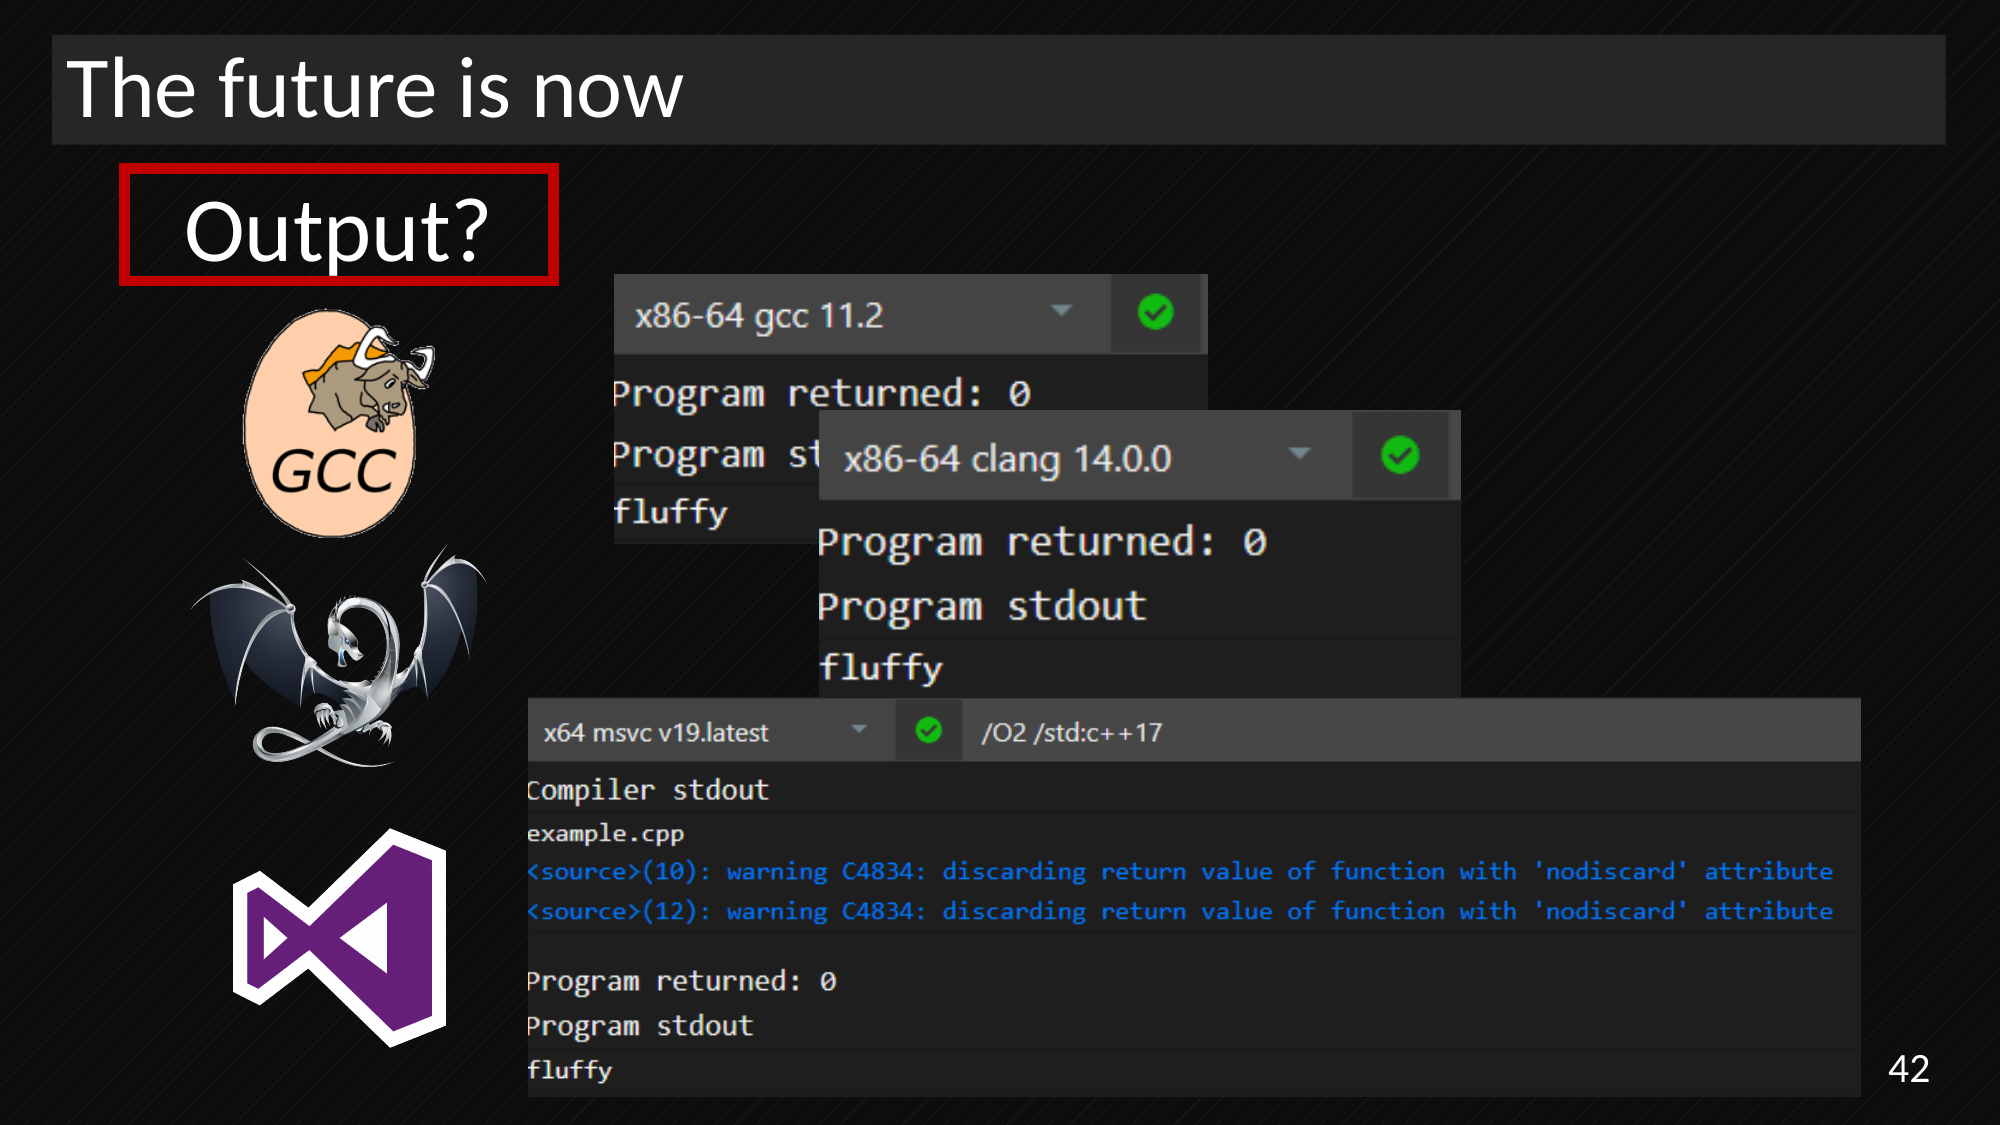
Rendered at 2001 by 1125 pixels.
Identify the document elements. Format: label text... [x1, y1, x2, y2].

title The future is now [51, 34, 1946, 145]
picture [232, 828, 446, 1048]
slide_number 42 [1861, 1035, 1946, 1096]
text_box Output? [124, 167, 555, 282]
picture [528, 274, 1861, 1097]
picture [190, 304, 488, 767]
